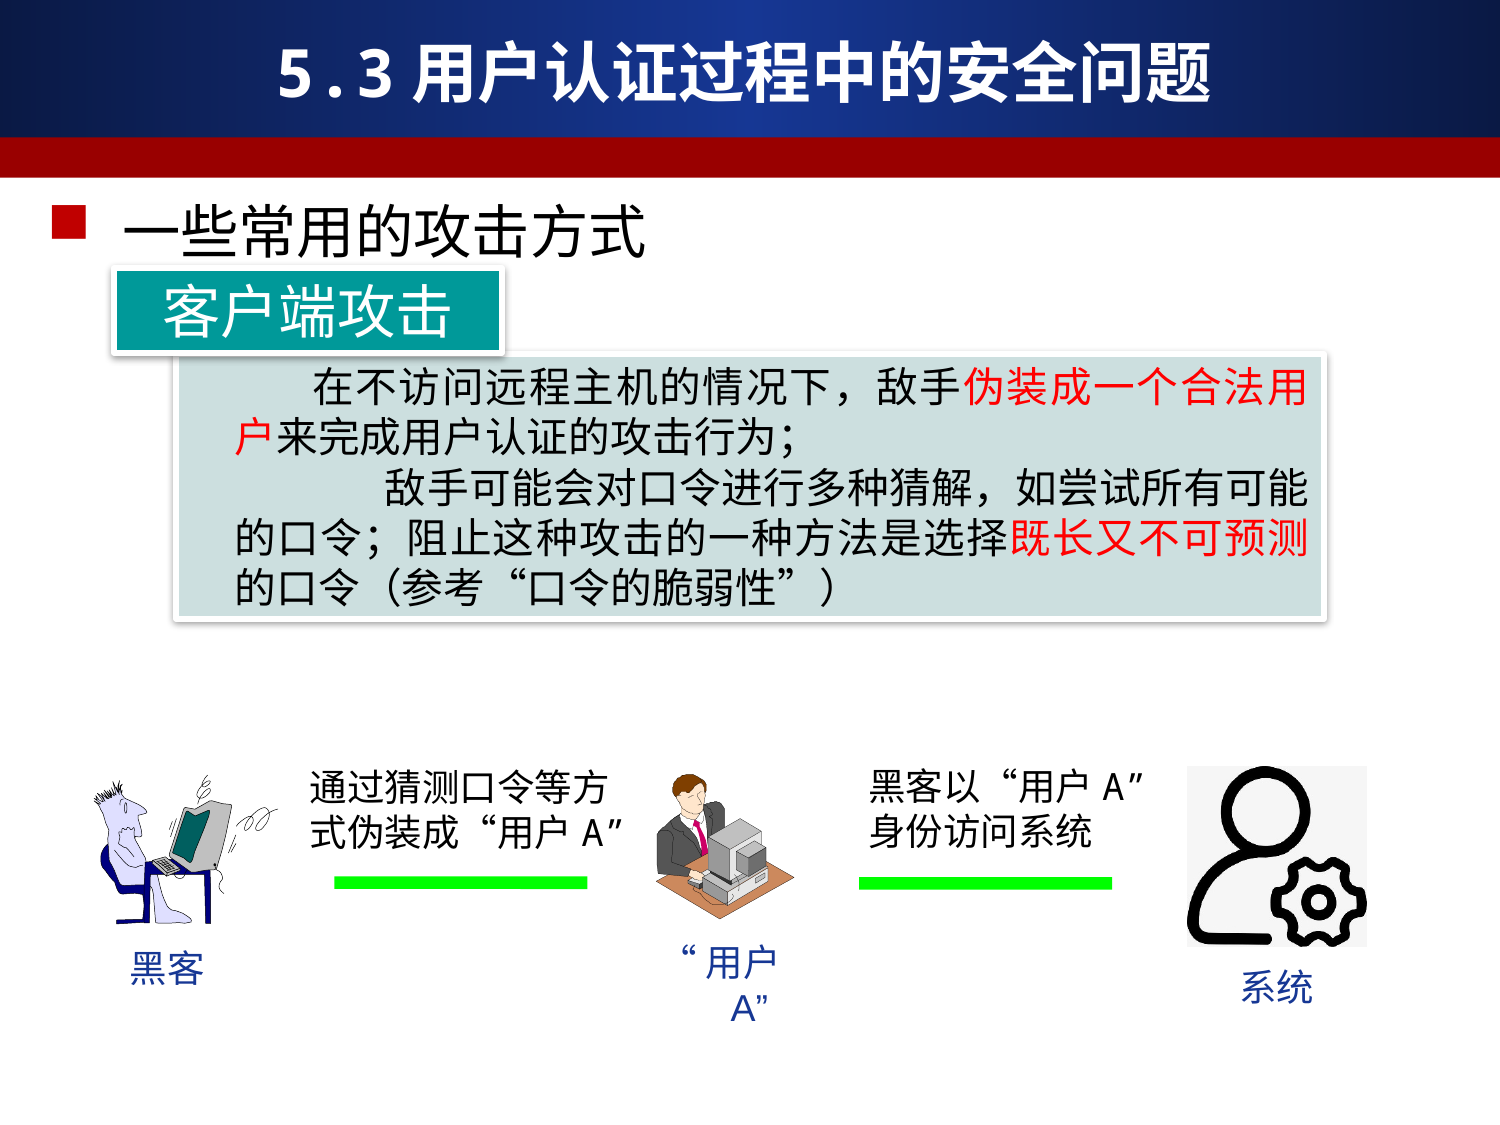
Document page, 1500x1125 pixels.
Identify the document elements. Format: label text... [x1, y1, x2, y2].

title 5.3用户认证过程中的安全问题 [50, 24, 1438, 118]
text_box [1186, 766, 1368, 1041]
text_box 通过猜测口令等方式伪装成“用户A” [293, 754, 658, 863]
text_box 一些常用的攻击方式 [30, 186, 1387, 275]
text_box 在不访问远程主机的情况下，敌手伪装成一个合法用户来完成用户认证的攻击行为； 敌手可能会对口令进行多种猜解，如尝试所有可能的口令；阻止这种攻击的一种方法是选择既长又不可预测的口令（参考“口令的脆弱性”） [173, 351, 1327, 622]
text_box 黑客以“用户A” 身份访问系统 [851, 753, 1217, 862]
text_box 客户端攻击 [111, 265, 505, 356]
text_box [93, 774, 279, 1021]
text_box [644, 774, 800, 1015]
